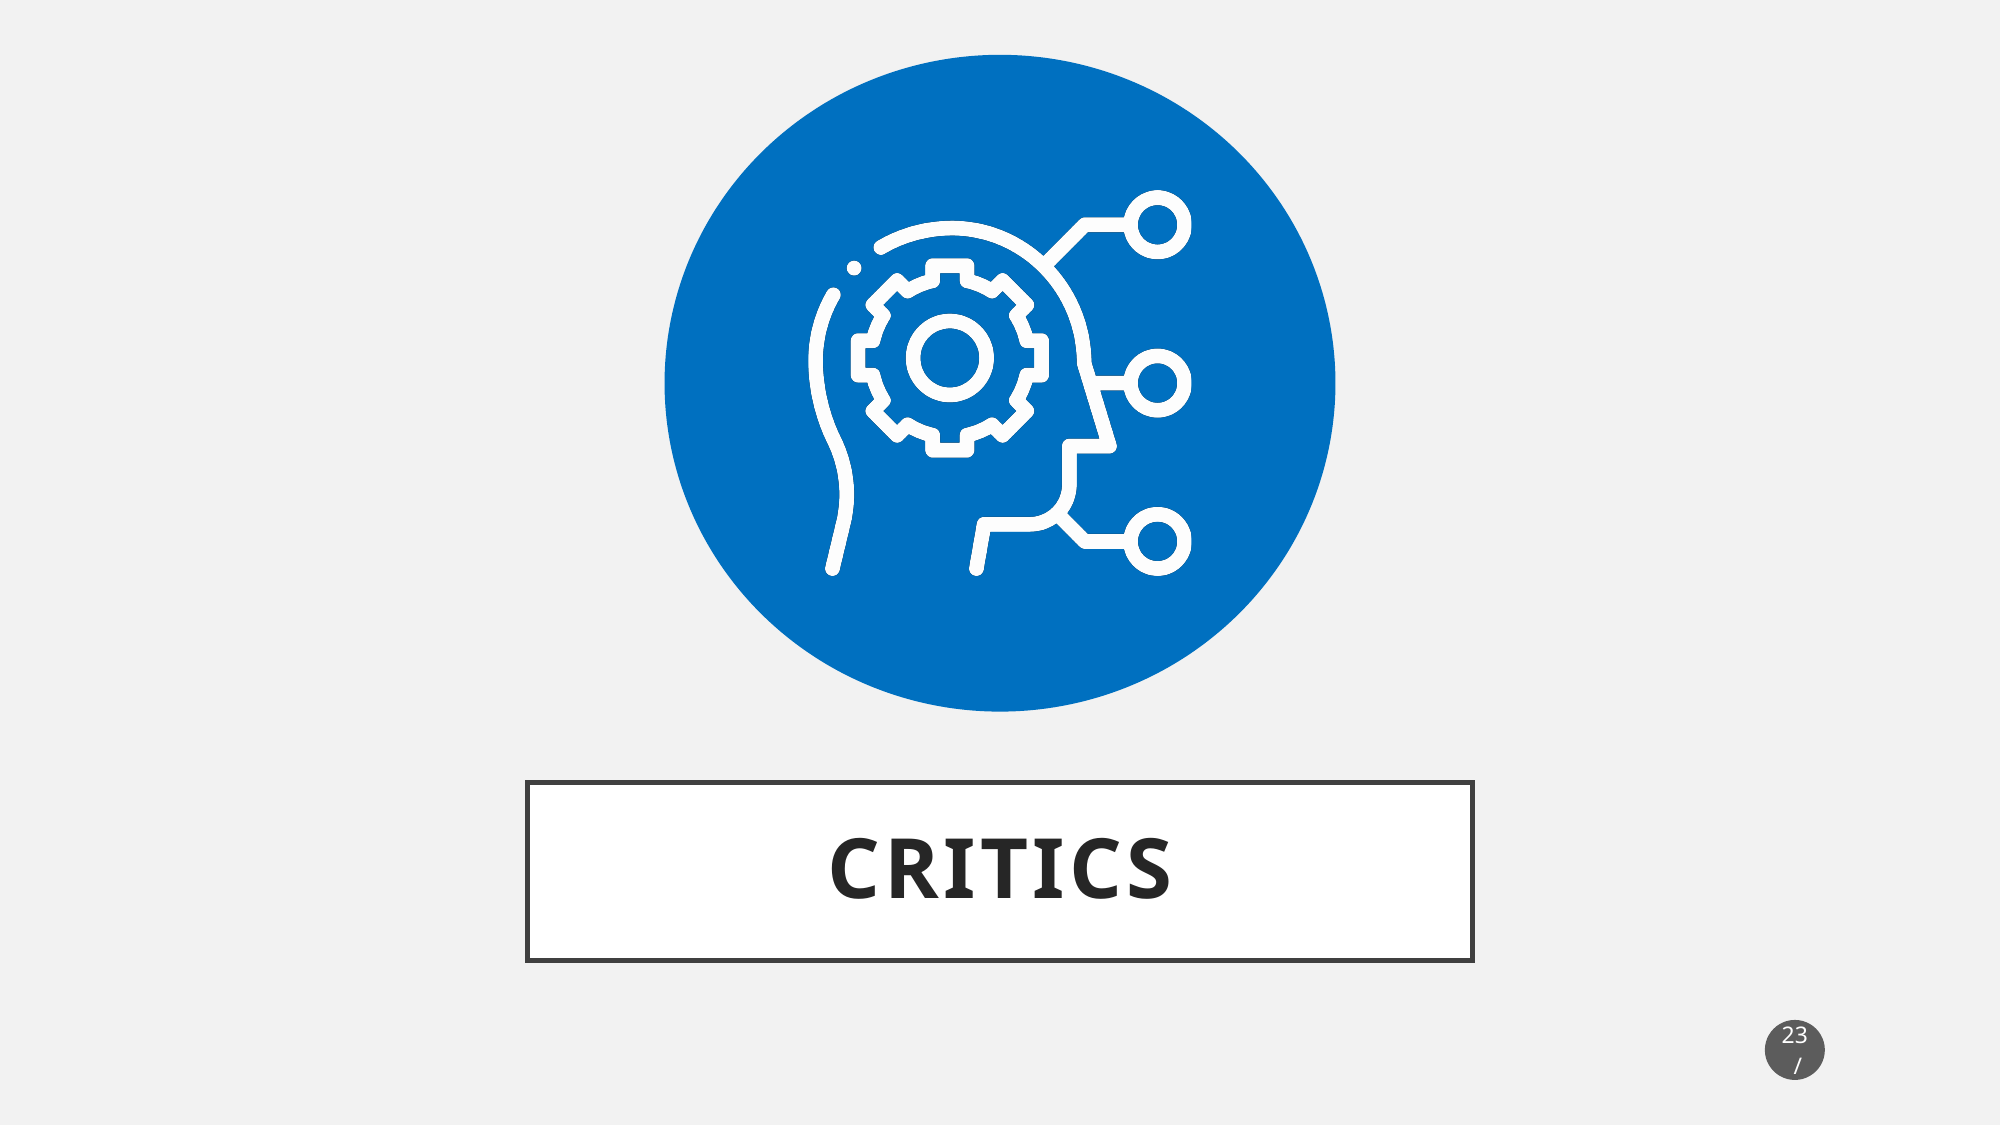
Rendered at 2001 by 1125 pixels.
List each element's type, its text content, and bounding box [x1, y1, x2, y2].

text_box [664, 54, 1336, 712]
slide_number 23 / [1764, 1019, 1825, 1080]
title critics [525, 780, 1475, 963]
text_box [807, 189, 1193, 577]
